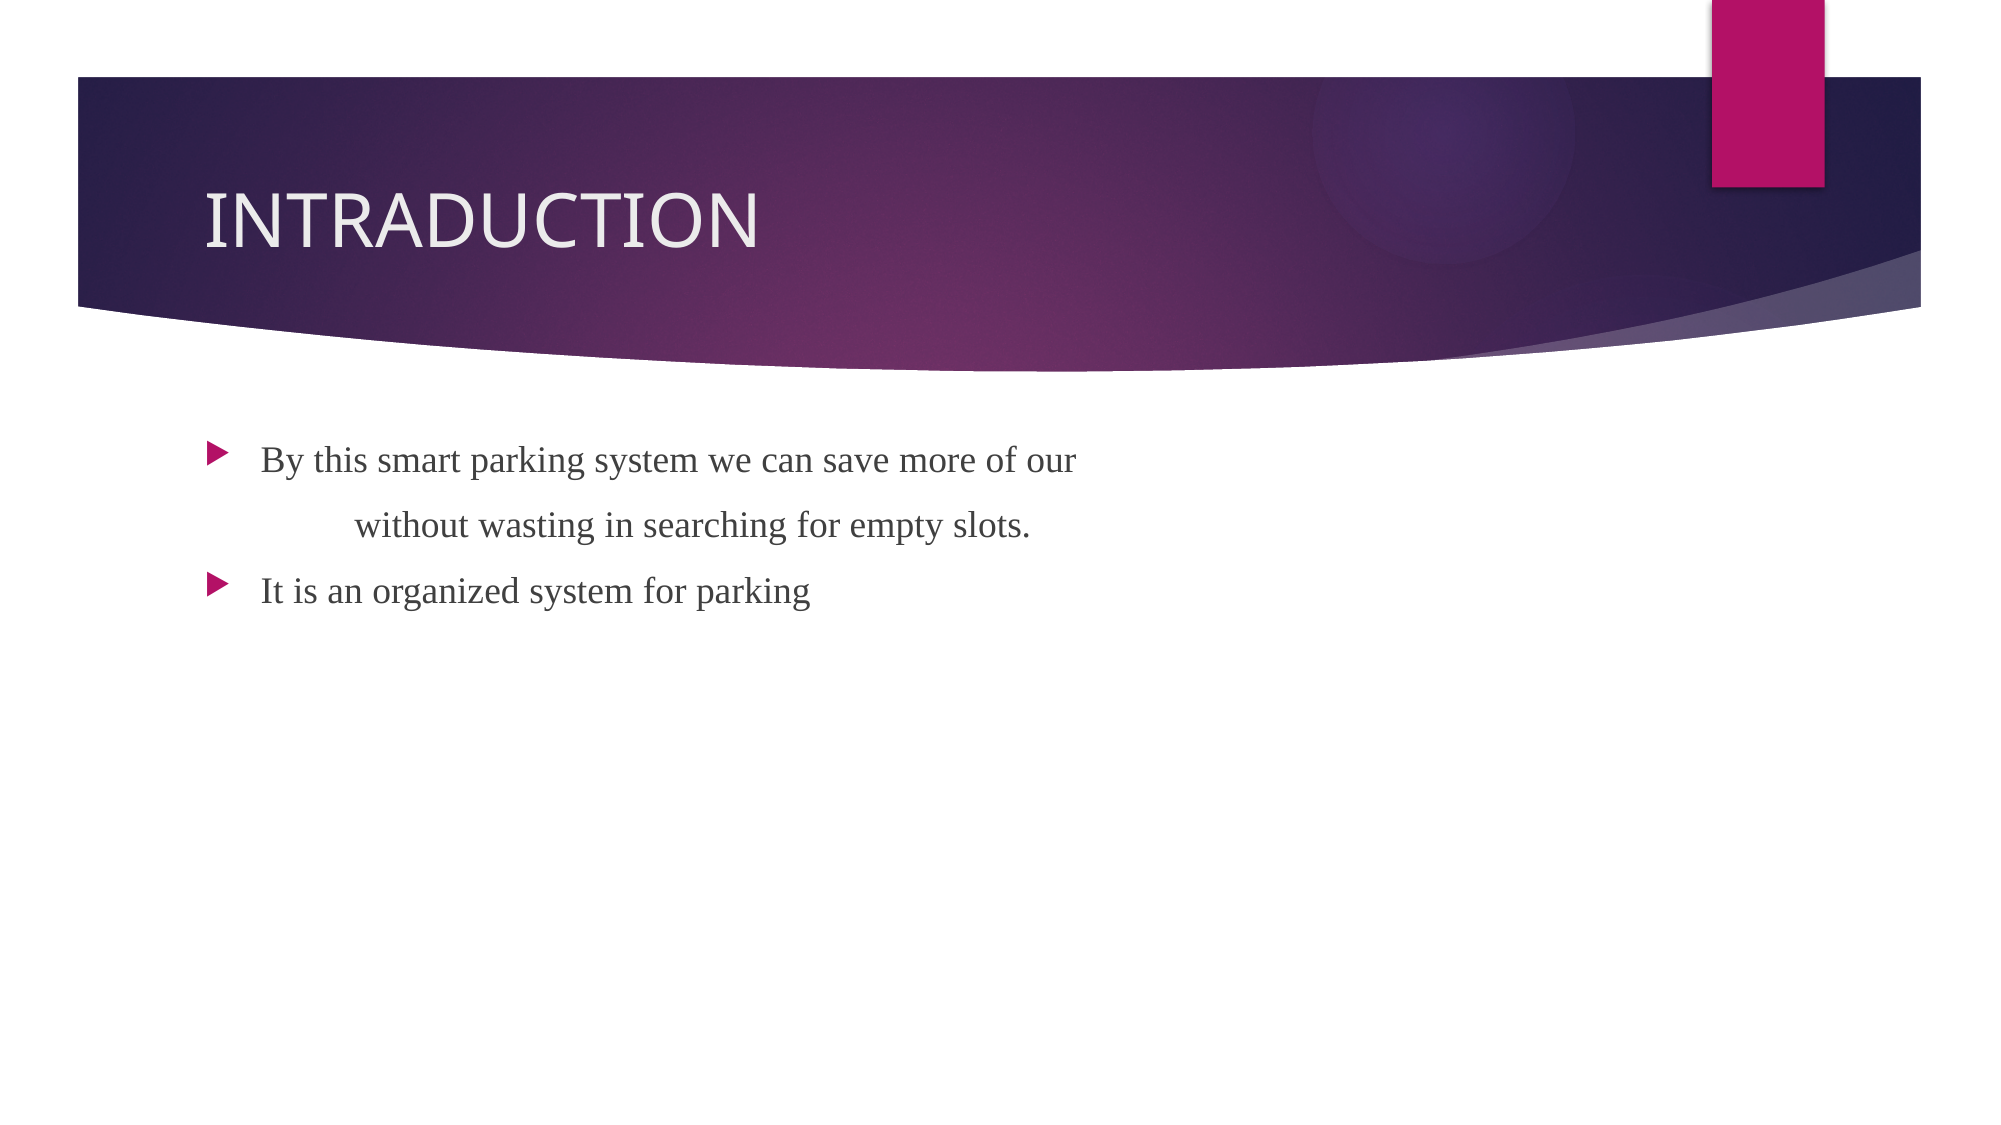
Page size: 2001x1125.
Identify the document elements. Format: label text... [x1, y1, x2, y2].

title INTRADUCTION [189, 159, 1627, 276]
list By this smart parking system we can save more of our without wasting in searching for empty slots. It is an organized system for parking [189, 427, 1638, 988]
